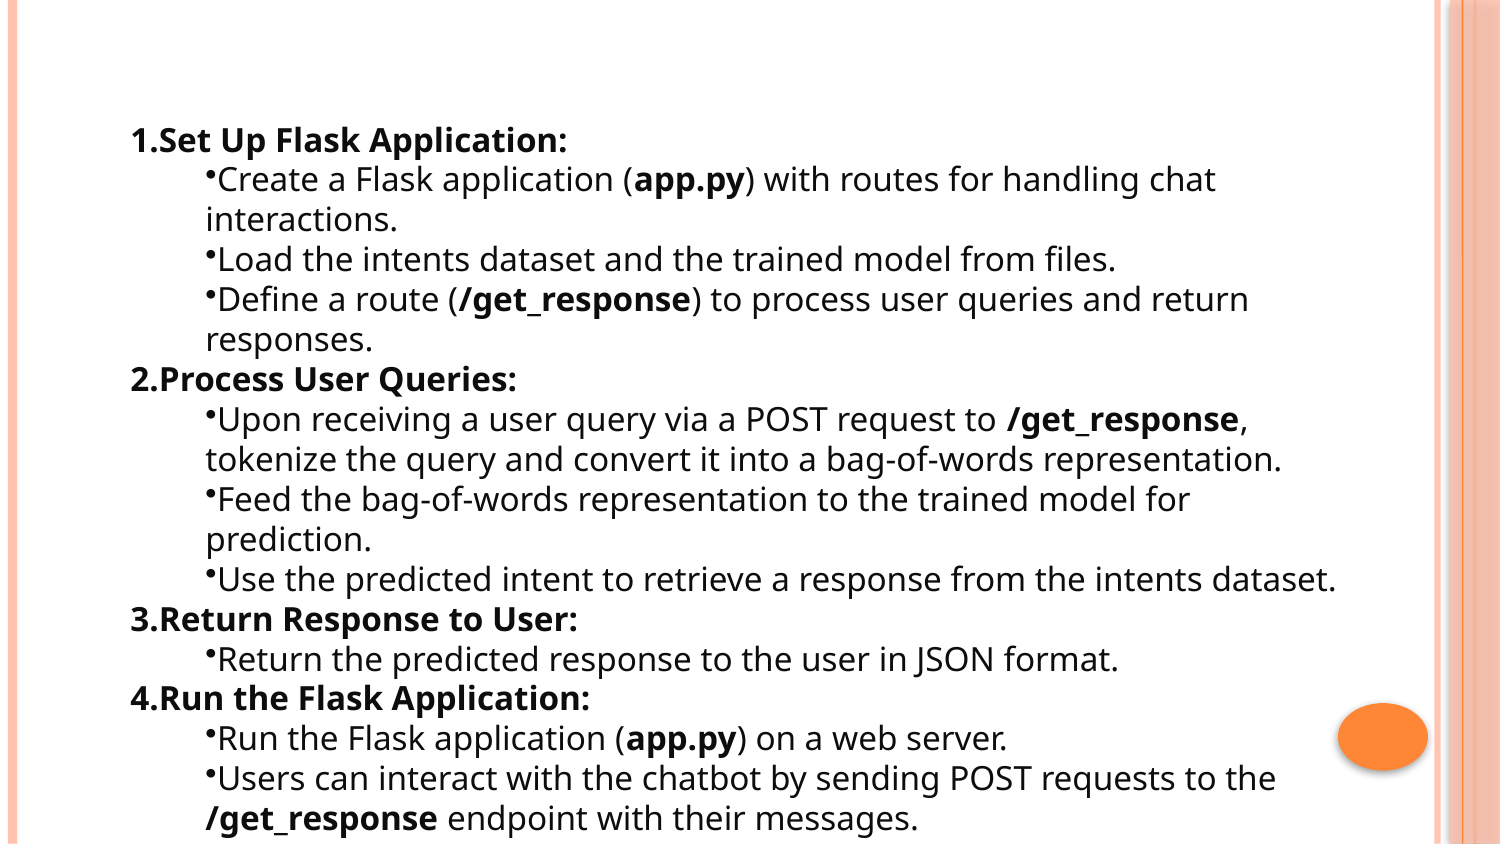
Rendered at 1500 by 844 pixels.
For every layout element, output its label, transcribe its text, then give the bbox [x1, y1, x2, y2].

text_box Set Up Flask Application: Create a Flask application (app.py) with routes for handling chat interactions. Load the intents dataset and the trained model from files. Define a route (/get_response) to process user queries and return responses. Process User Queries: Upon receiving a user query via a POST request to /get_response, tokenize the query and convert it into a bag-of-words representation. Feed the bag-of-words representation to the trained model for prediction. Use the predicted intent to retrieve a response from the intents dataset. Return Response to User: Return the predicted response to the user in JSON format. Run the Flask Application: Run the Flask application (app.py) on a web server. Users can interact with the chatbot by sending POST requests to the /get_response endpoint with their messages. [115, 111, 1362, 844]
